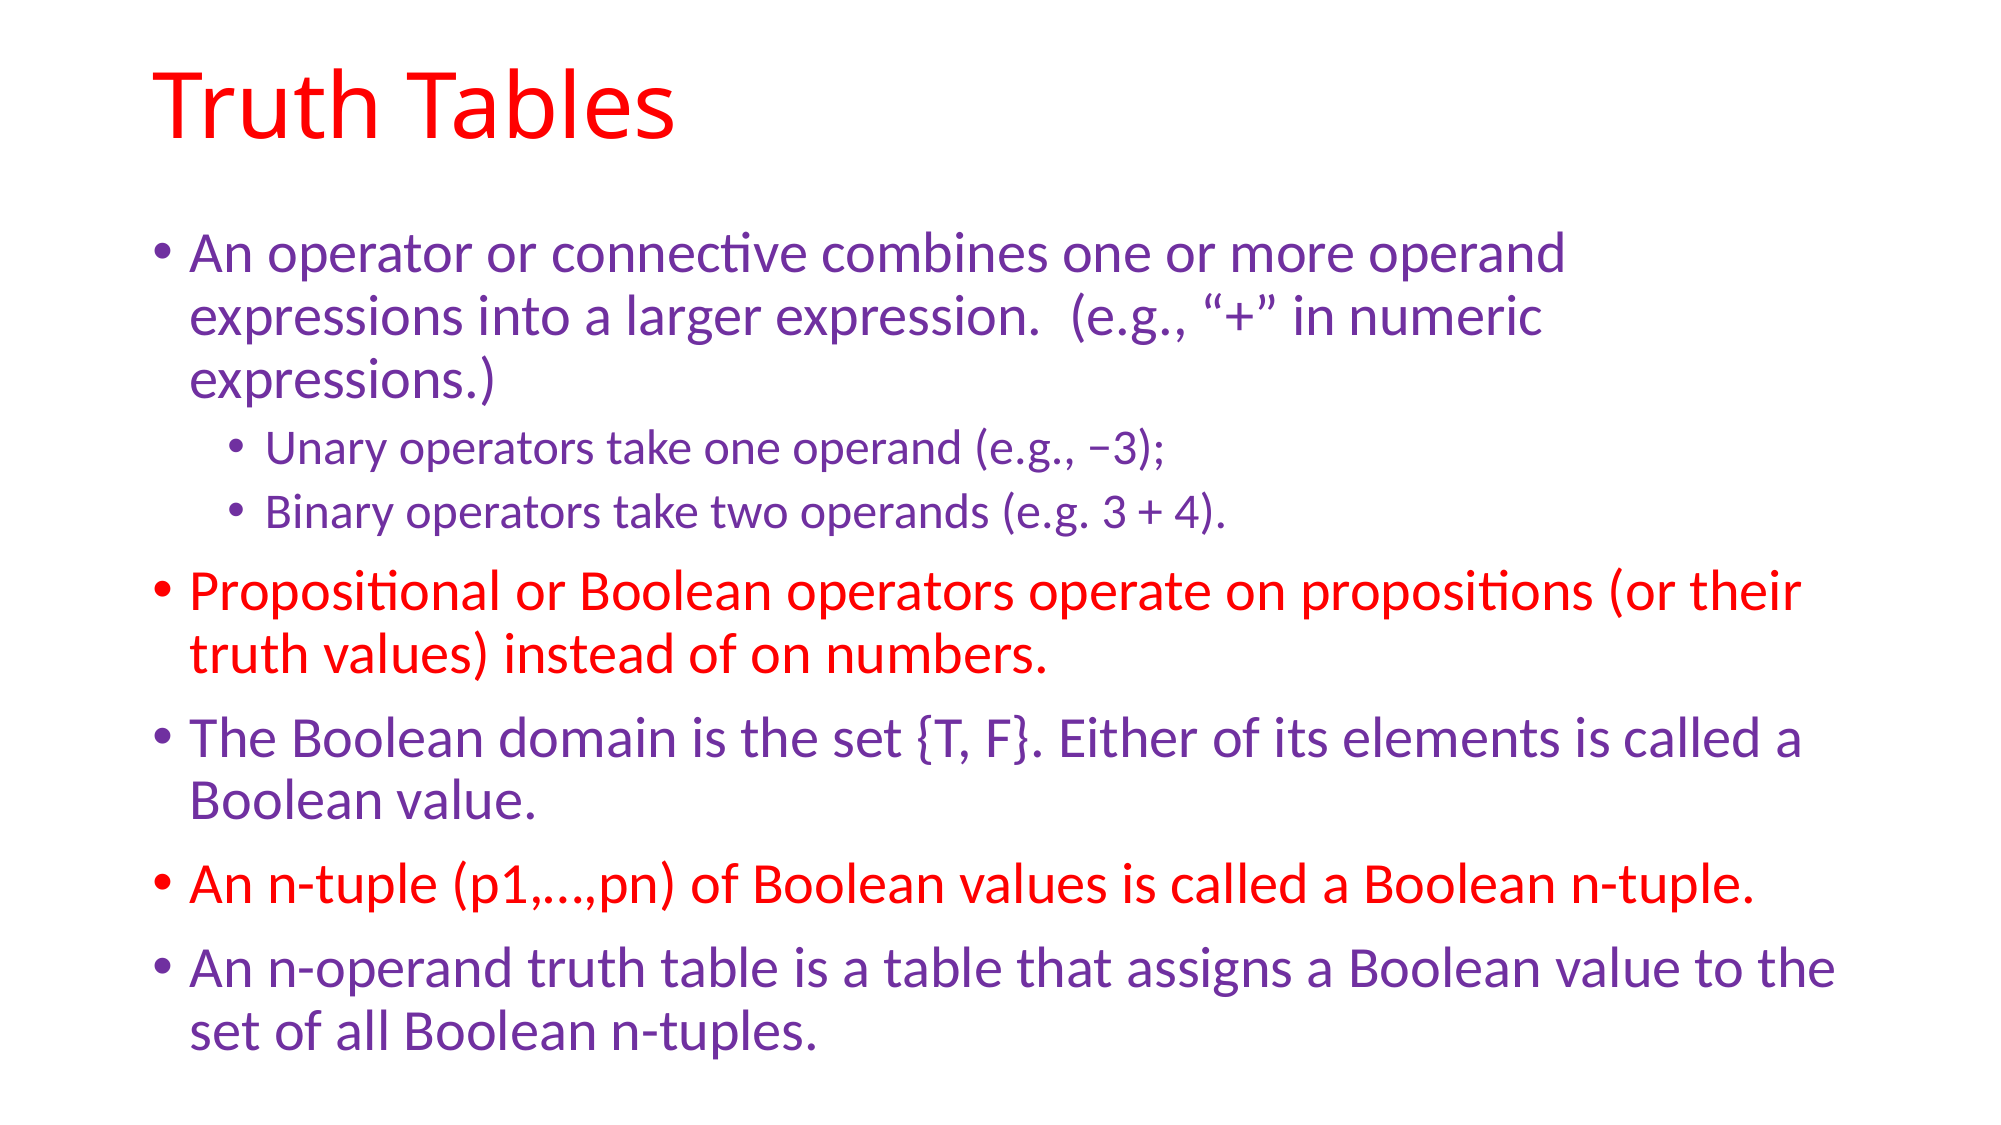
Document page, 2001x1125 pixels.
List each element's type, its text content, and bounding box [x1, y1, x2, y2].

title Truth Tables [137, 0, 1863, 214]
list An operator or connective combines one or more operand expressions into a larger expression. (e.g., “+” in numeric expressions.) Unary operators take one operand (e.g., −3); Binary operators take two operands (e.g. 3 + 4). Propositional or Boolean operators operate on propositions (or their truth values) instead of on numbers. The Boolean domain is the set {T, F}. Either of its elements is called a Boolean value. An n-tuple (p1,…,pn) of Boolean values is called a Boolean n-tuple. An n-operand truth table is a table that assigns a Boolean value to the set of all Boolean n-tuples. [137, 214, 1863, 1102]
